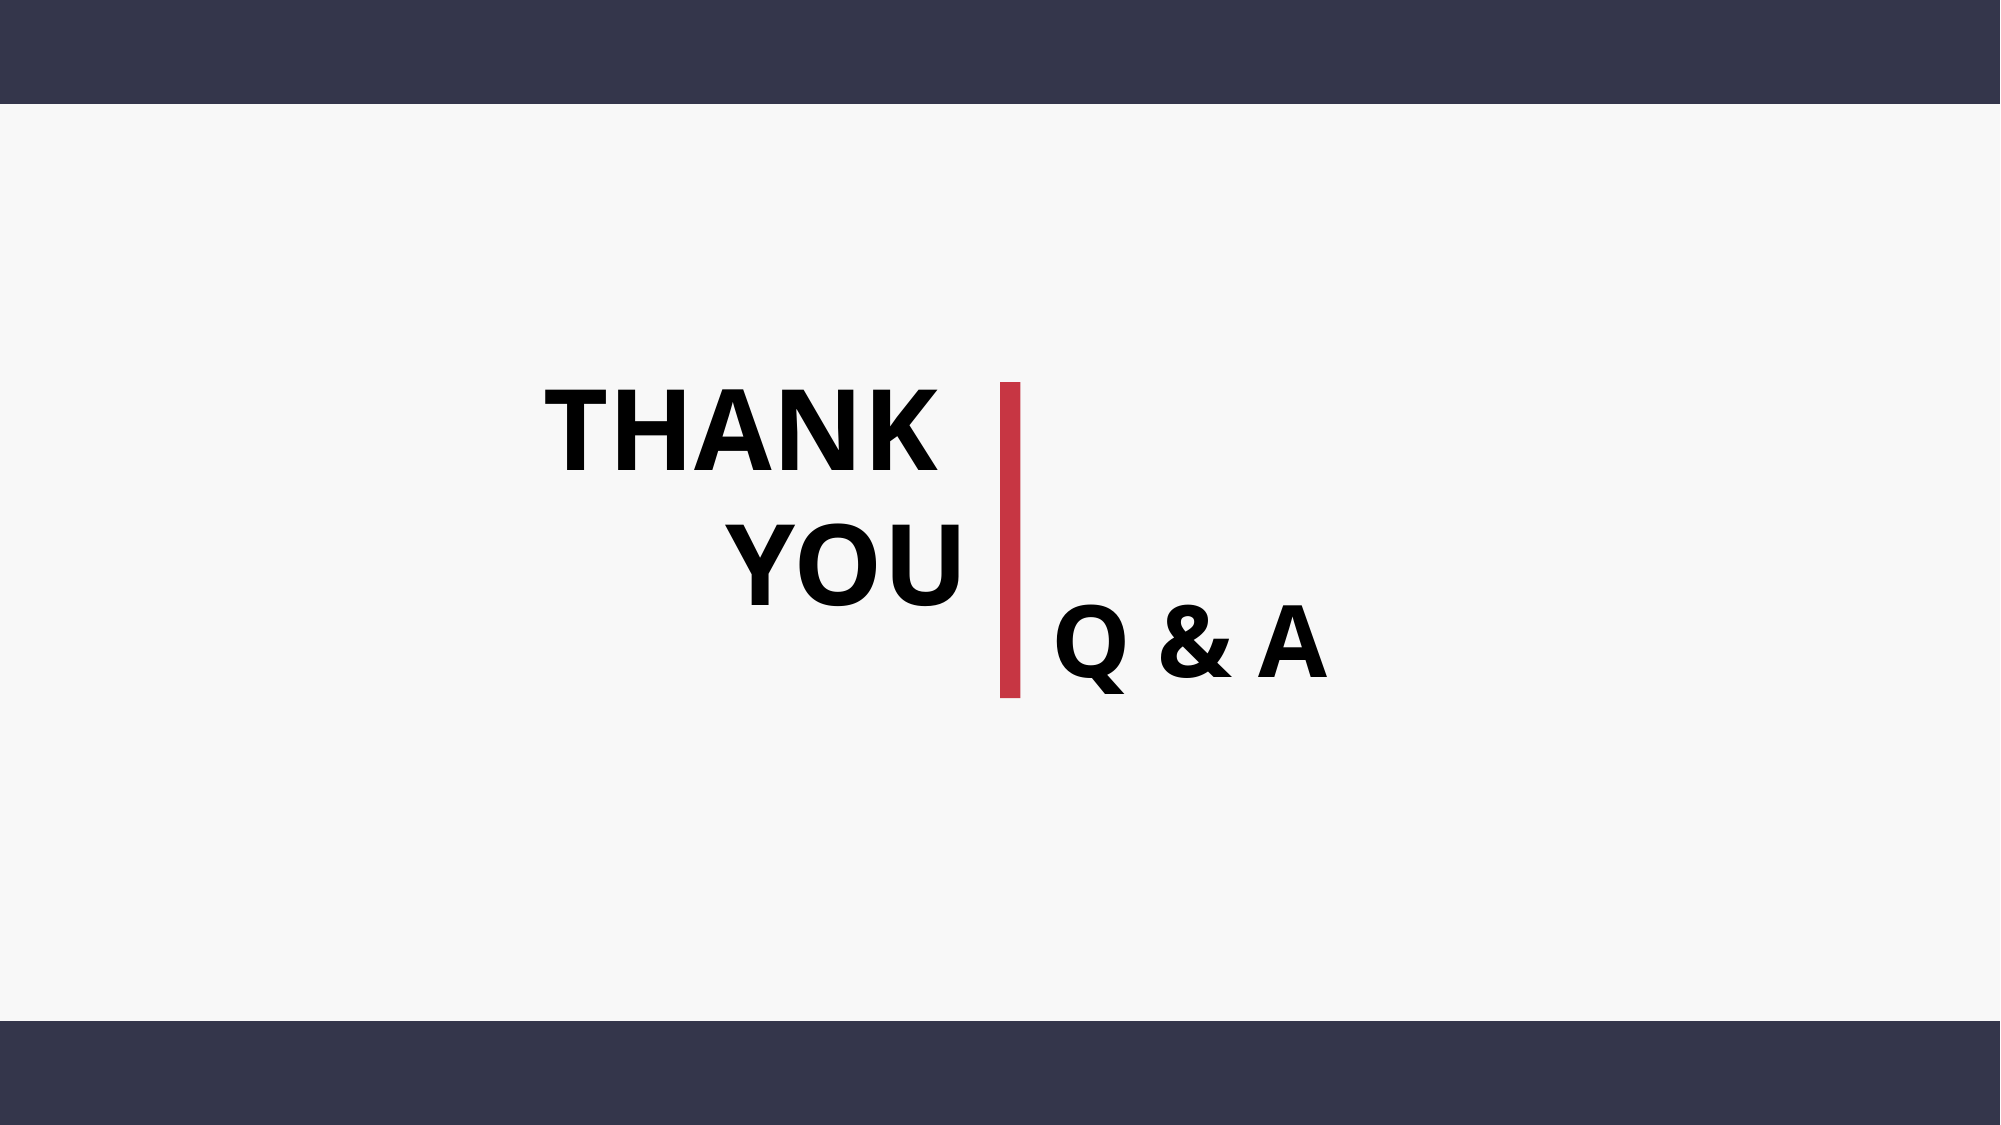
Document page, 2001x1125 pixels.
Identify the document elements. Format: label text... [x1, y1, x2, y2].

text_box [0, 0, 2000, 105]
text_box THANK YOU [286, 350, 983, 636]
text_box [0, 1020, 2000, 1125]
text_box Q & A [953, 570, 1426, 705]
text_box [999, 381, 1022, 570]
